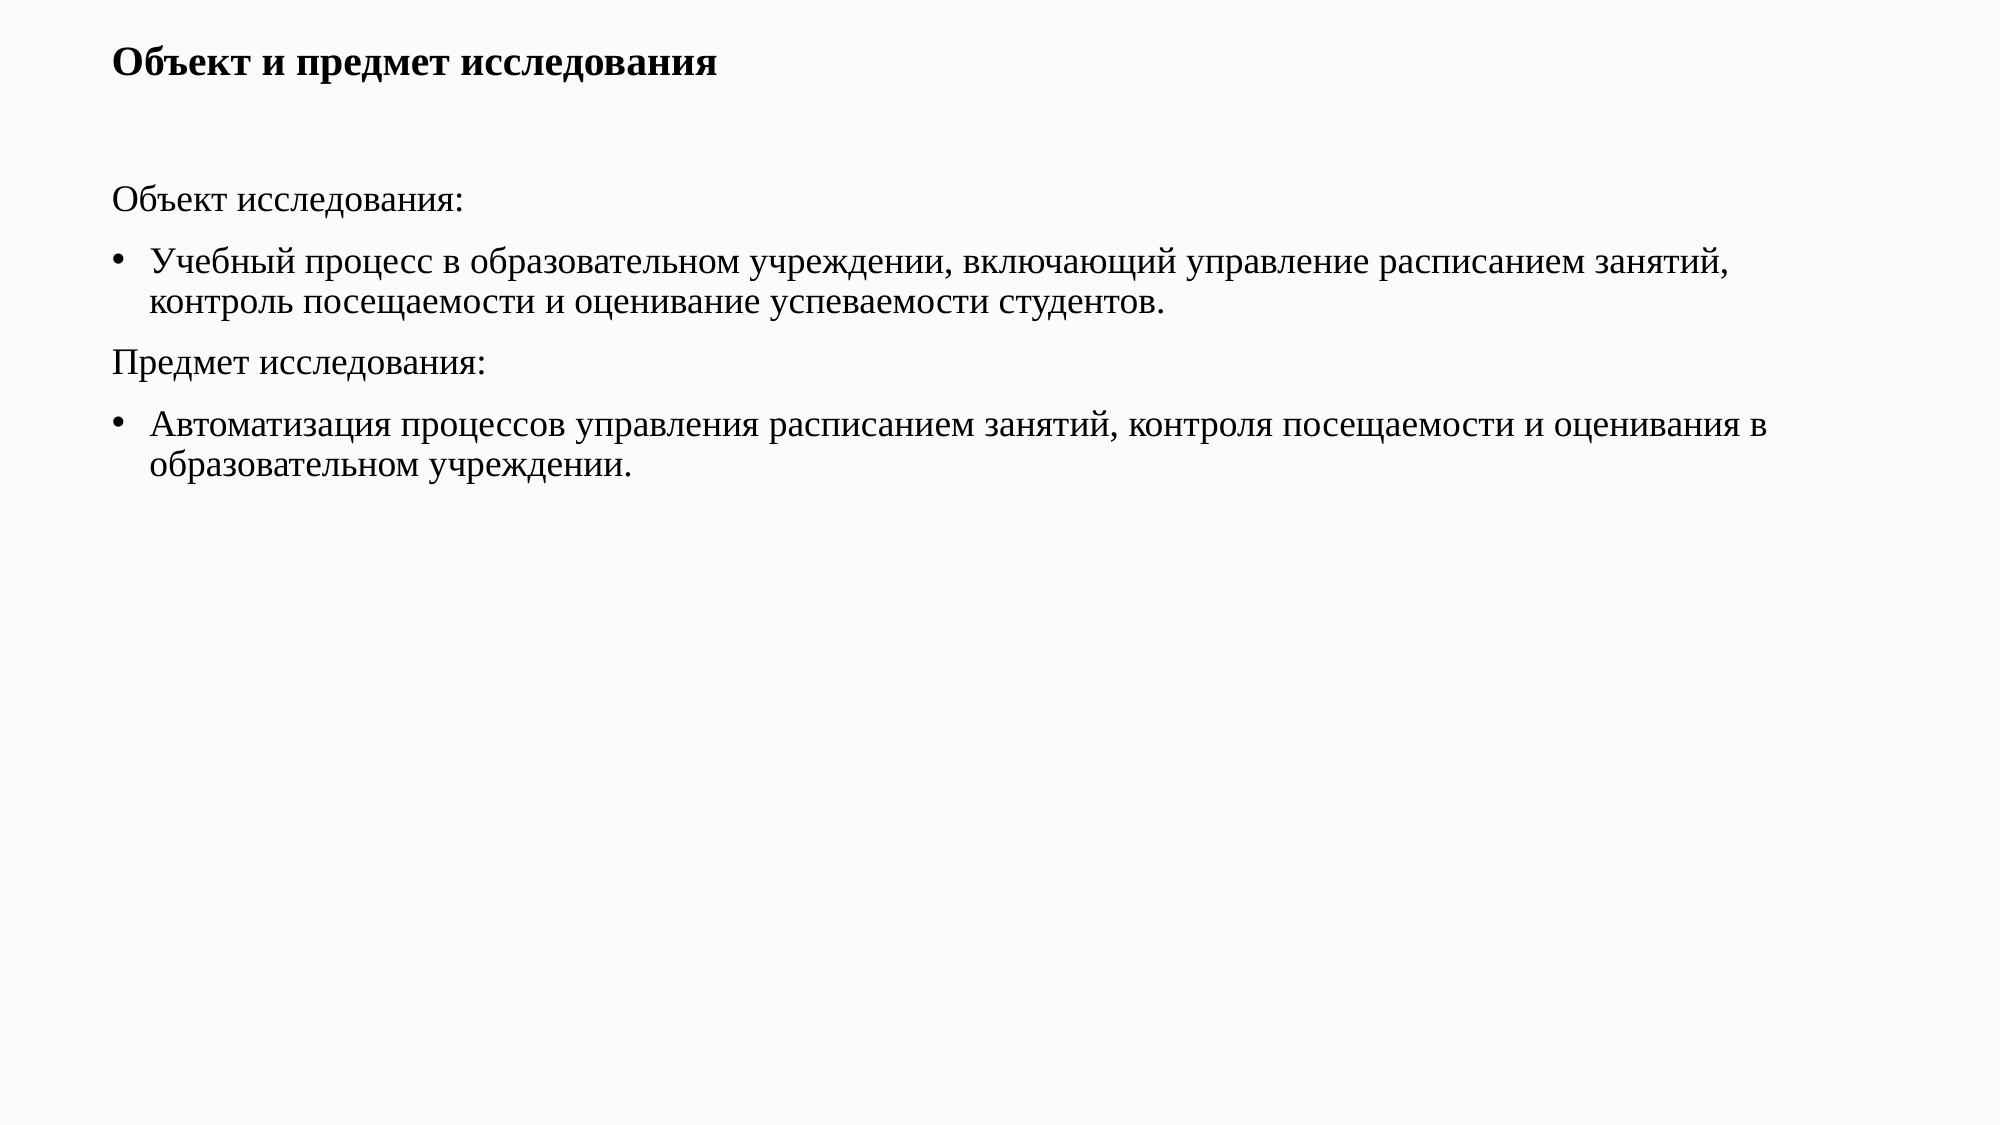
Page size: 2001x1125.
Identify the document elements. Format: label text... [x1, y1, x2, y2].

list Объект исследования: Учебный процесс в образовательном учреждении, включающий управление расписанием занятий, контроль посещаемости и оценивание успеваемости студентов. Предмет исследования: Автоматизация процессов управления расписанием занятий, контроля посещаемости и оценивания в образовательном учреждении. [96, 171, 1822, 886]
text_box Объект и предмет исследования [96, 26, 1098, 92]
